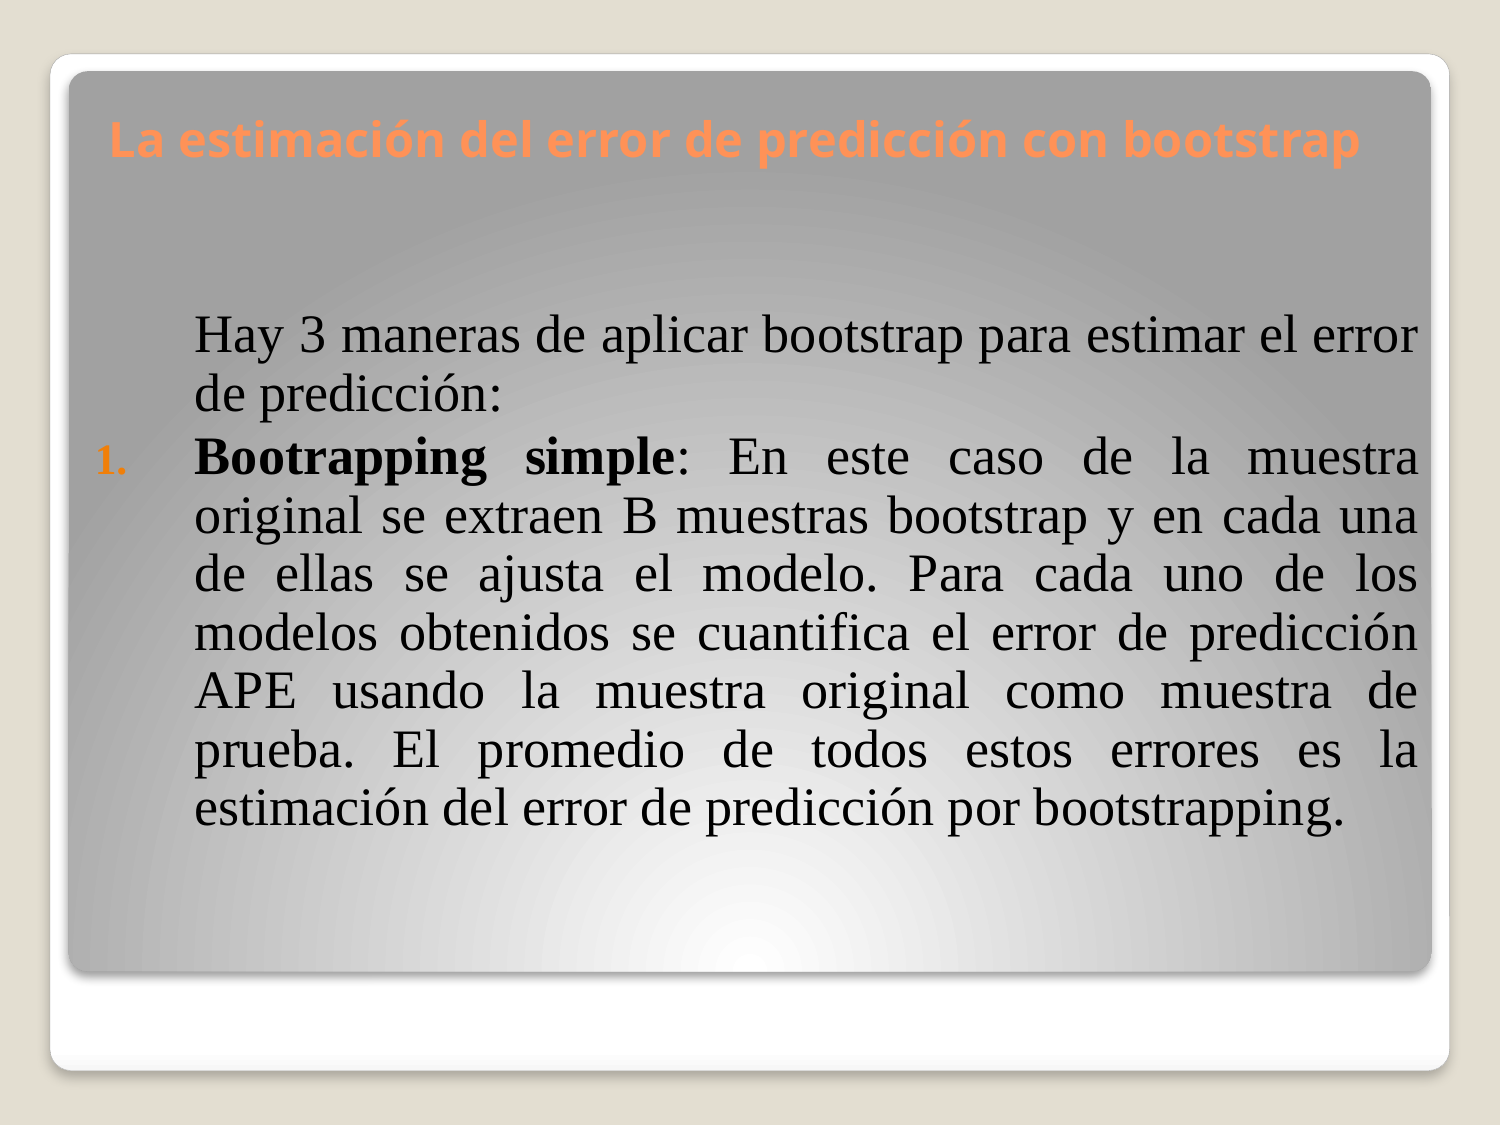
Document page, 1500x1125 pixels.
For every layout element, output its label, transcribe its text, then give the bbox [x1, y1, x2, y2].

title La estimación del error de predicción con bootstrap [94, 50, 1407, 175]
list Hay 3 maneras de aplicar bootstrap para estimar el error de predicción: Bootrapping simple: En este caso de la muestra original se extraen B muestras bootstrap y en cada una de ellas se ajusta el modelo. Para cada uno de los modelos obtenidos se cuantifica el error de predicción APE usando la muestra original como muestra de prueba. El promedio de todos estos errores es la estimación del error de predicción por bootstrapping. [64, 290, 1436, 1071]
